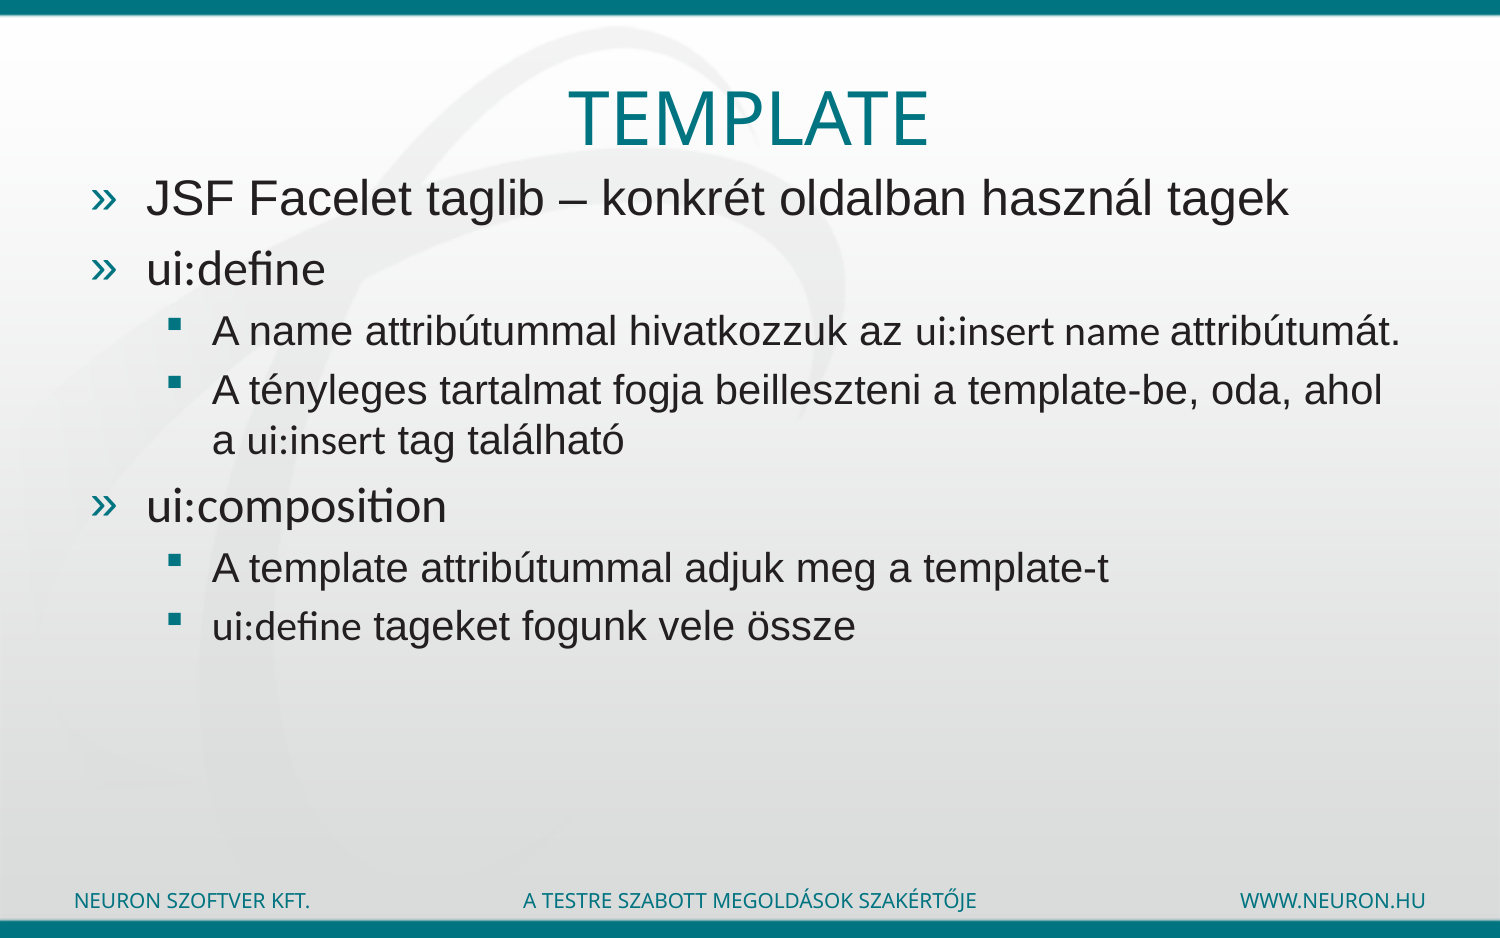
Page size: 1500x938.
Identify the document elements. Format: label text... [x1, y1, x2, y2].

picture [0, 0, 1500, 938]
title Template [75, 37, 1425, 158]
list JSF Facelet taglib – konkrét oldalban használ tagek ui:define A name attribútummal hivatkozzuk az ui:insert name attribútumát. A tényleges tartalmat fogja beilleszteni a template-be, oda, ahol a ui:insert tag található ui:composition A template attribútummal adjuk meg a template-t ui:define tageket fogunk vele össze [75, 158, 1425, 841]
